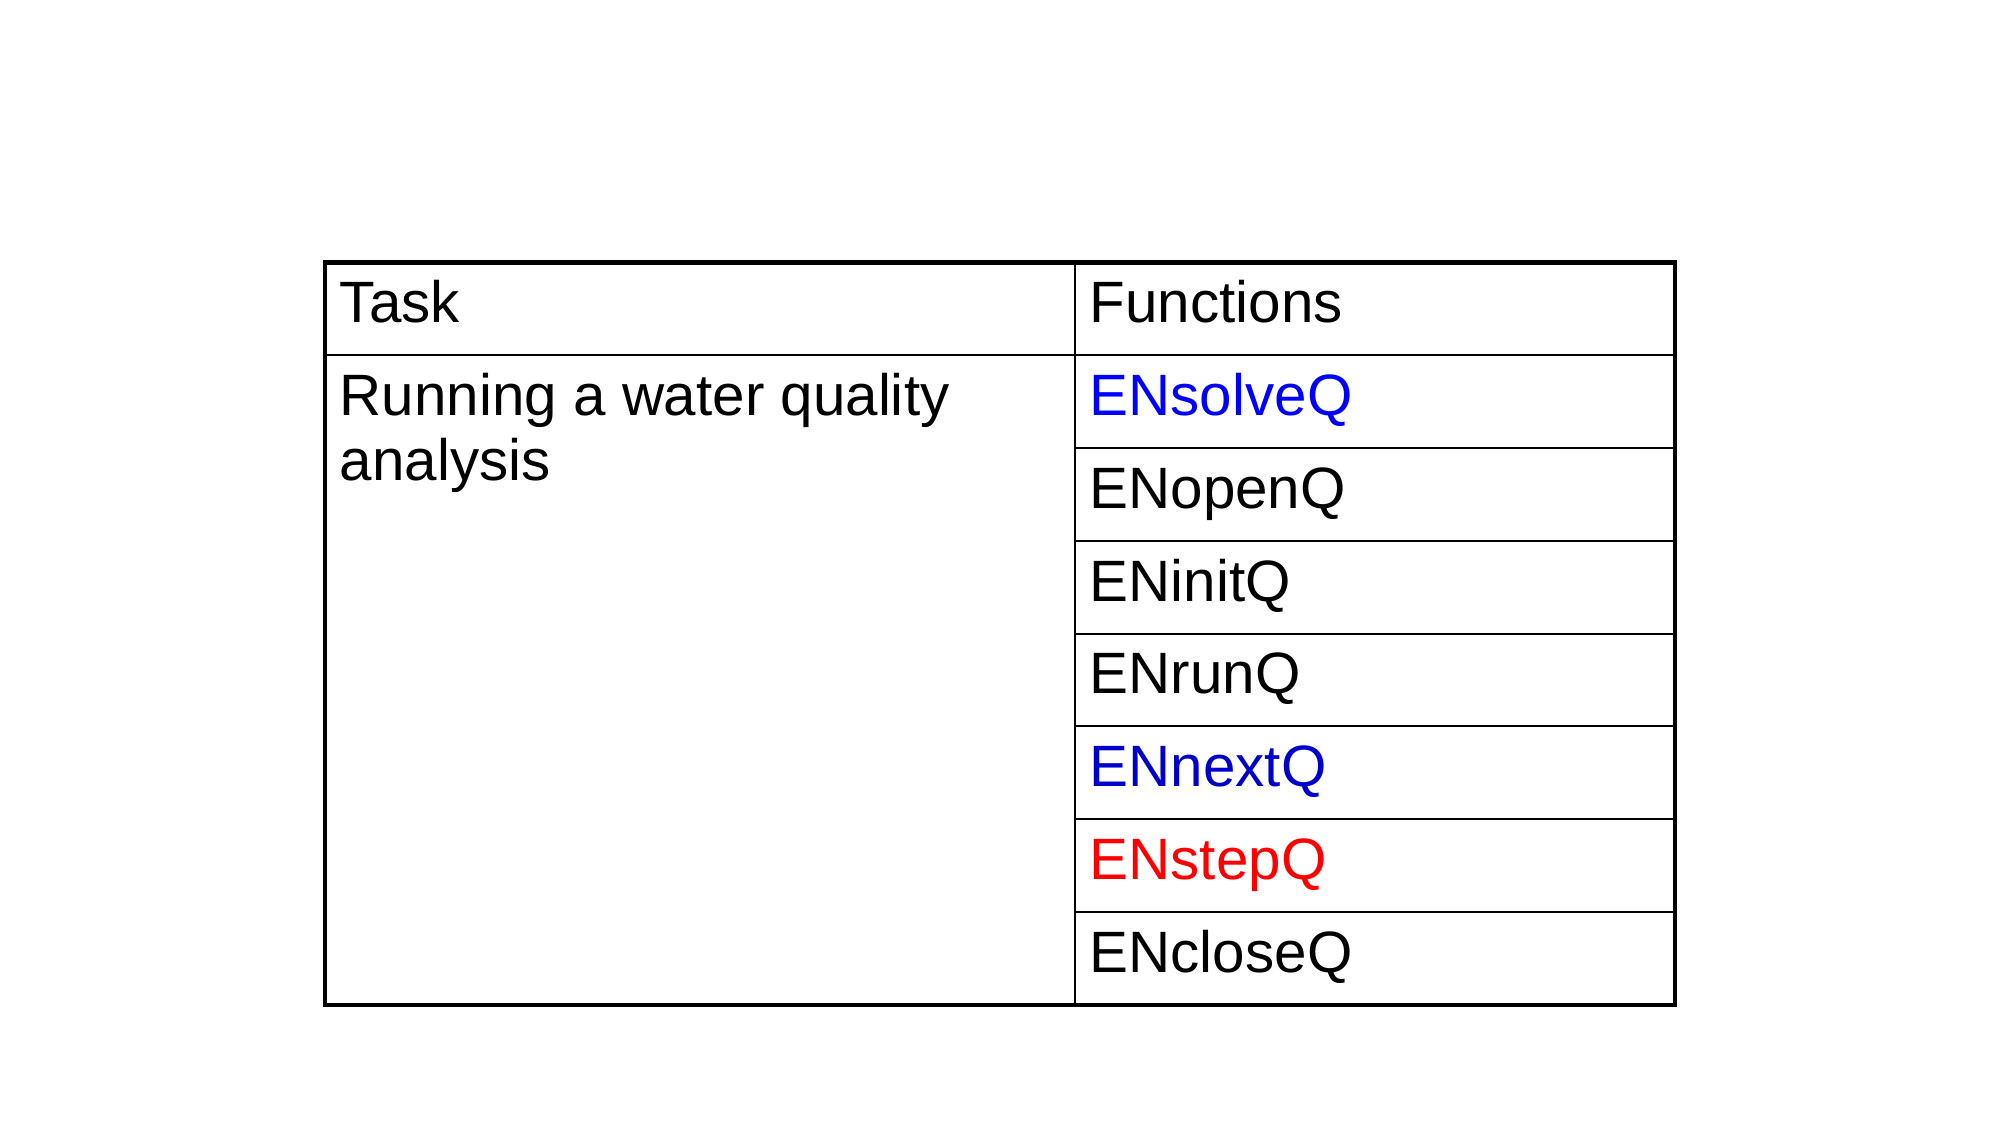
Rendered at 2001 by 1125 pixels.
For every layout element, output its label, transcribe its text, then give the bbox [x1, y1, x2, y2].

table_cell ENstepQ [1076, 820, 1673, 911]
table_header Task [327, 265, 1074, 354]
table_cell ENopenQ [1076, 449, 1673, 540]
table_cell ENcloseQ [1076, 913, 1673, 1003]
table_cell ENinitQ [1076, 542, 1673, 633]
table_header Functions [1076, 265, 1673, 354]
table_cell Running a water quality analysis [327, 356, 1074, 1003]
table_cell ENsolveQ [1076, 356, 1673, 447]
table_cell ENrunQ [1076, 635, 1673, 725]
table_cell ENnextQ [1076, 727, 1673, 818]
